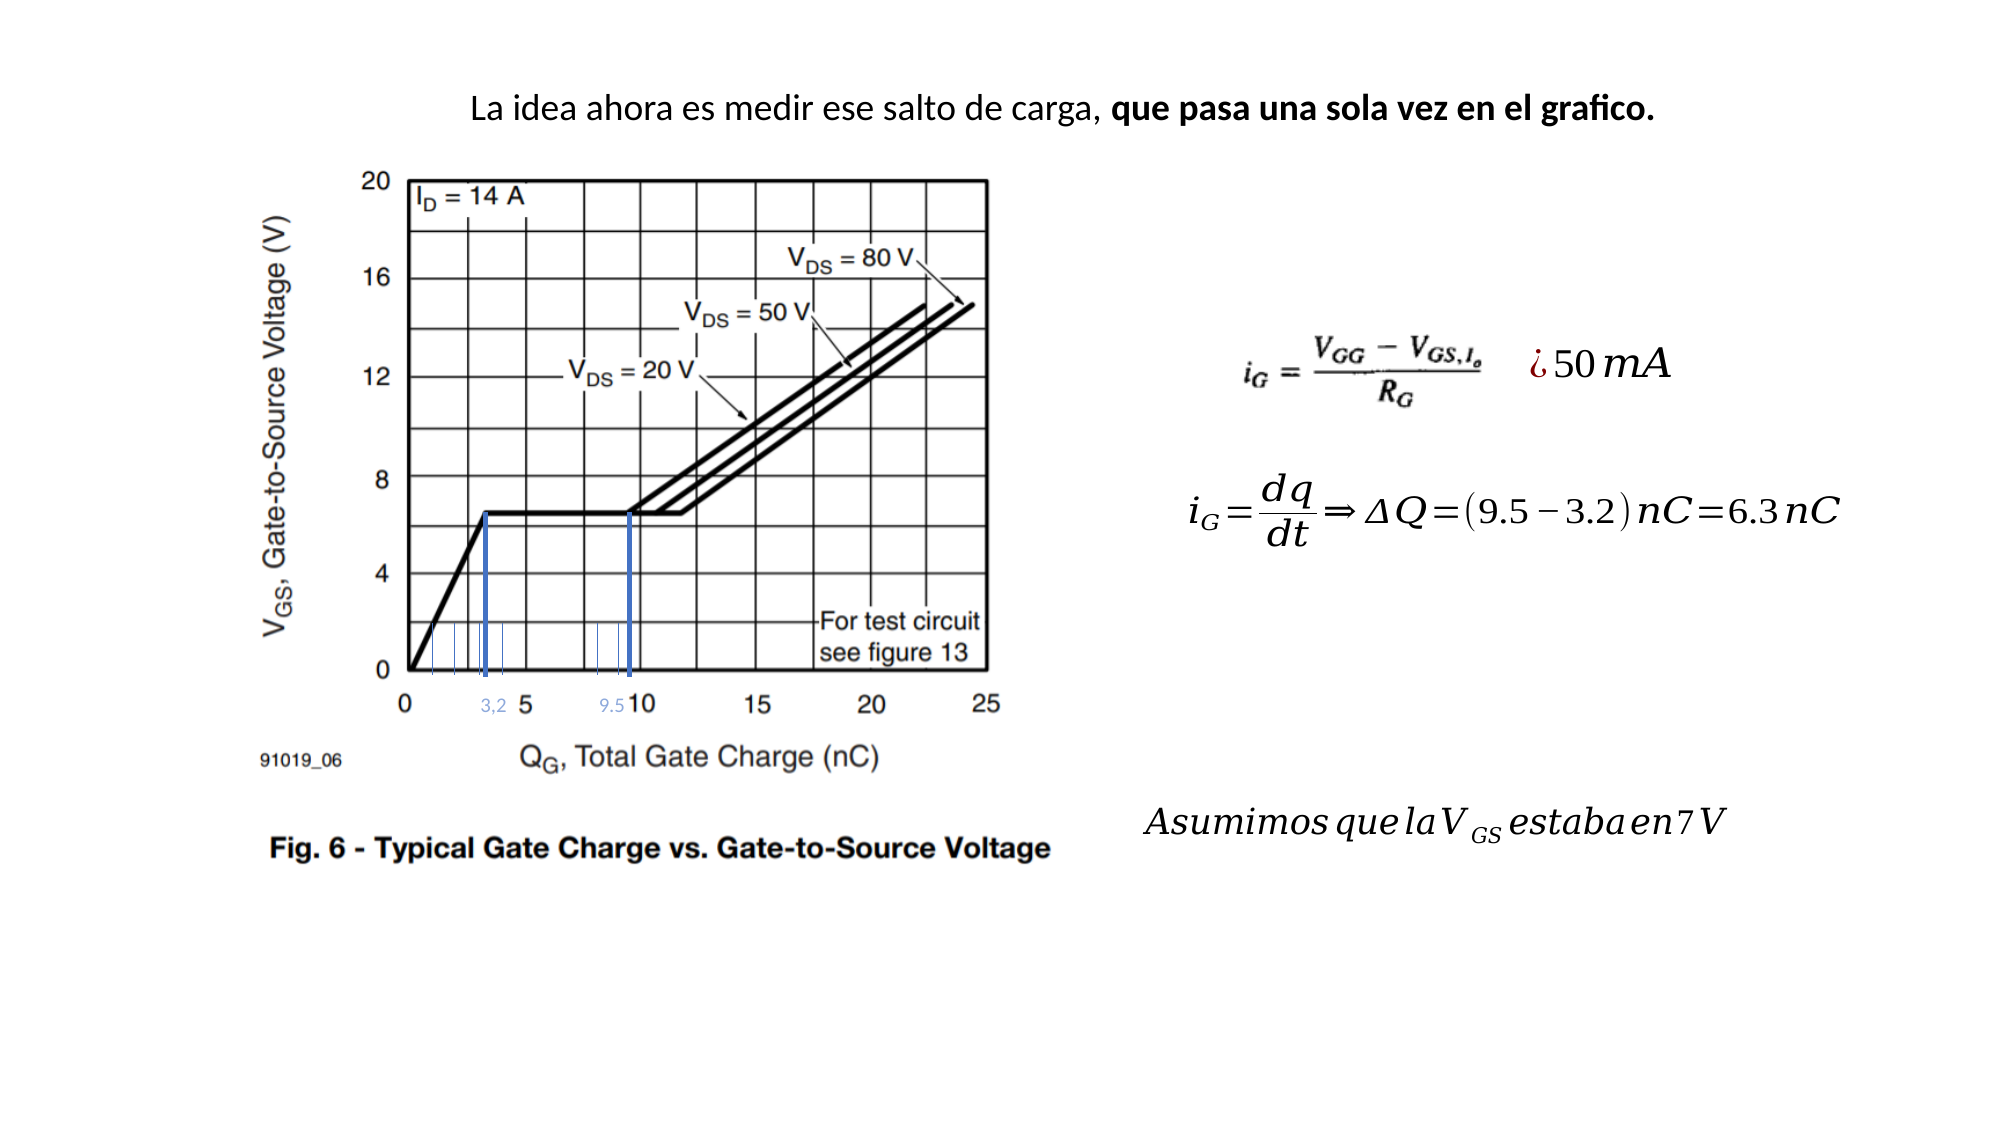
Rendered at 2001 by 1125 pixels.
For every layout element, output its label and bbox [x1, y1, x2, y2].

picture [1221, 322, 1516, 429]
text_box [209, 150, 1104, 885]
